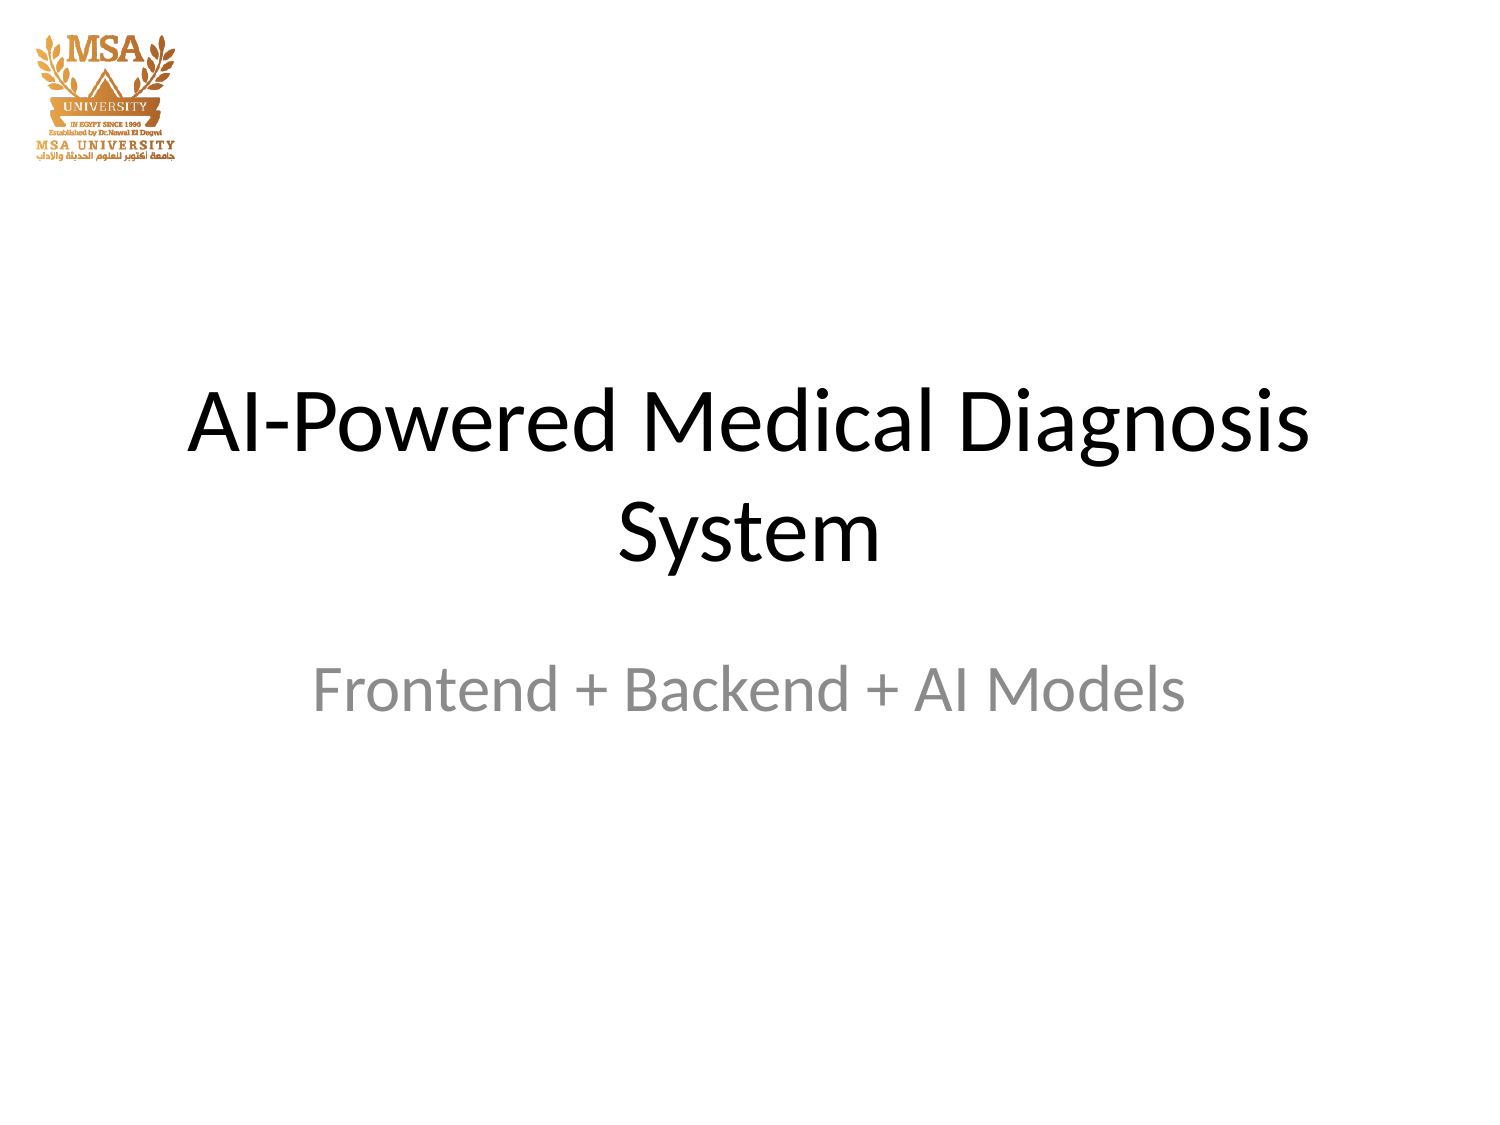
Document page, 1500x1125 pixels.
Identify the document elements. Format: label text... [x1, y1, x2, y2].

title AI-Powered Medical Diagnosis System [112, 349, 1388, 591]
picture [0, 0, 226, 219]
subtitle Frontend + Backend + AI Models [225, 637, 1275, 925]
